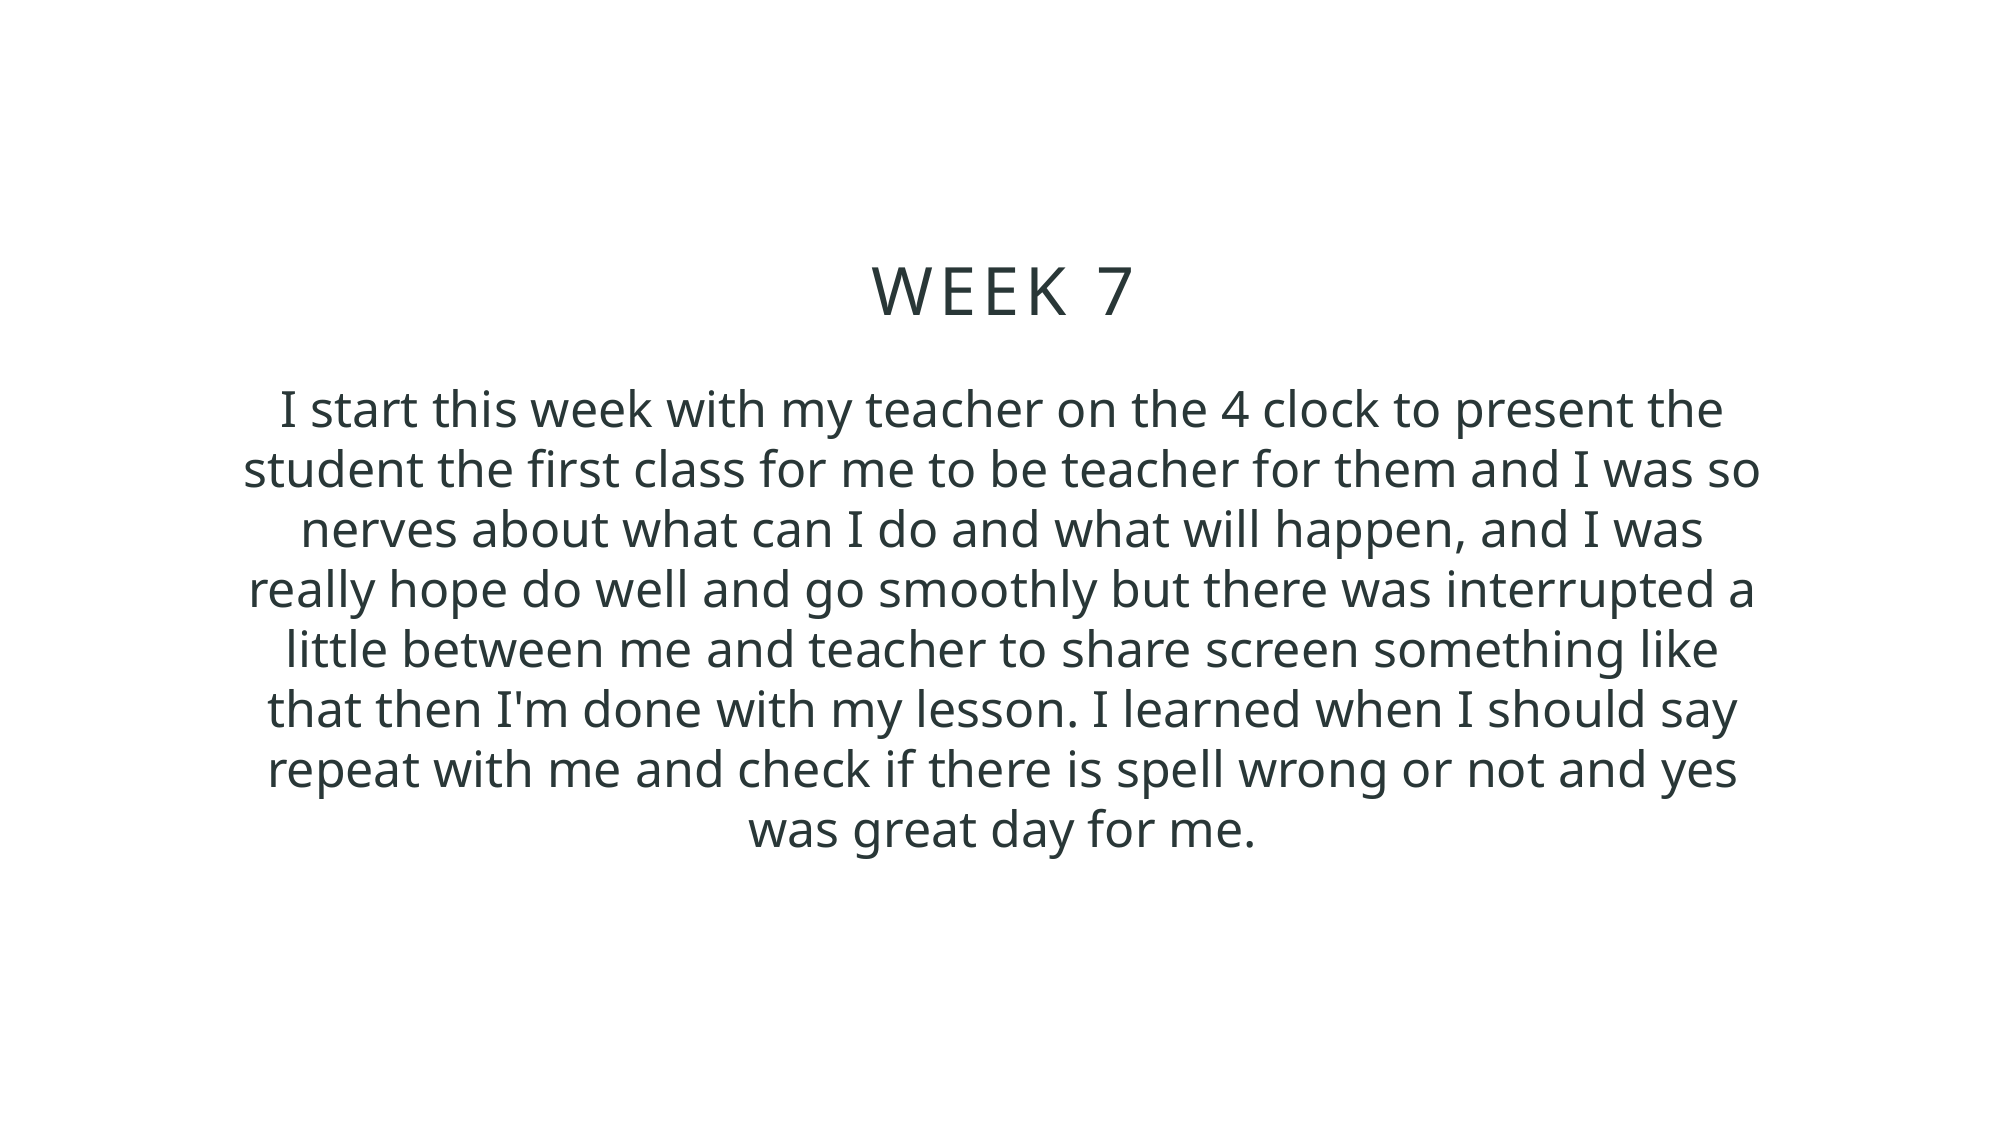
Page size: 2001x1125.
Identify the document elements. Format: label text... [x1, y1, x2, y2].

list I start this week with my teacher on the 4 clock to present the student the first class for me to be teacher for them and I was so nerves about what can I do and what will happen, and I was really hope do well and go smoothly but there was interrupted a little between me and teacher to share screen something like that then I'm done with my lesson. I learned when I should say repeat with me and check if there is spell wrong or not and yes was great day for me. [225, 369, 1782, 1013]
title Week 7 [225, 112, 1782, 338]
